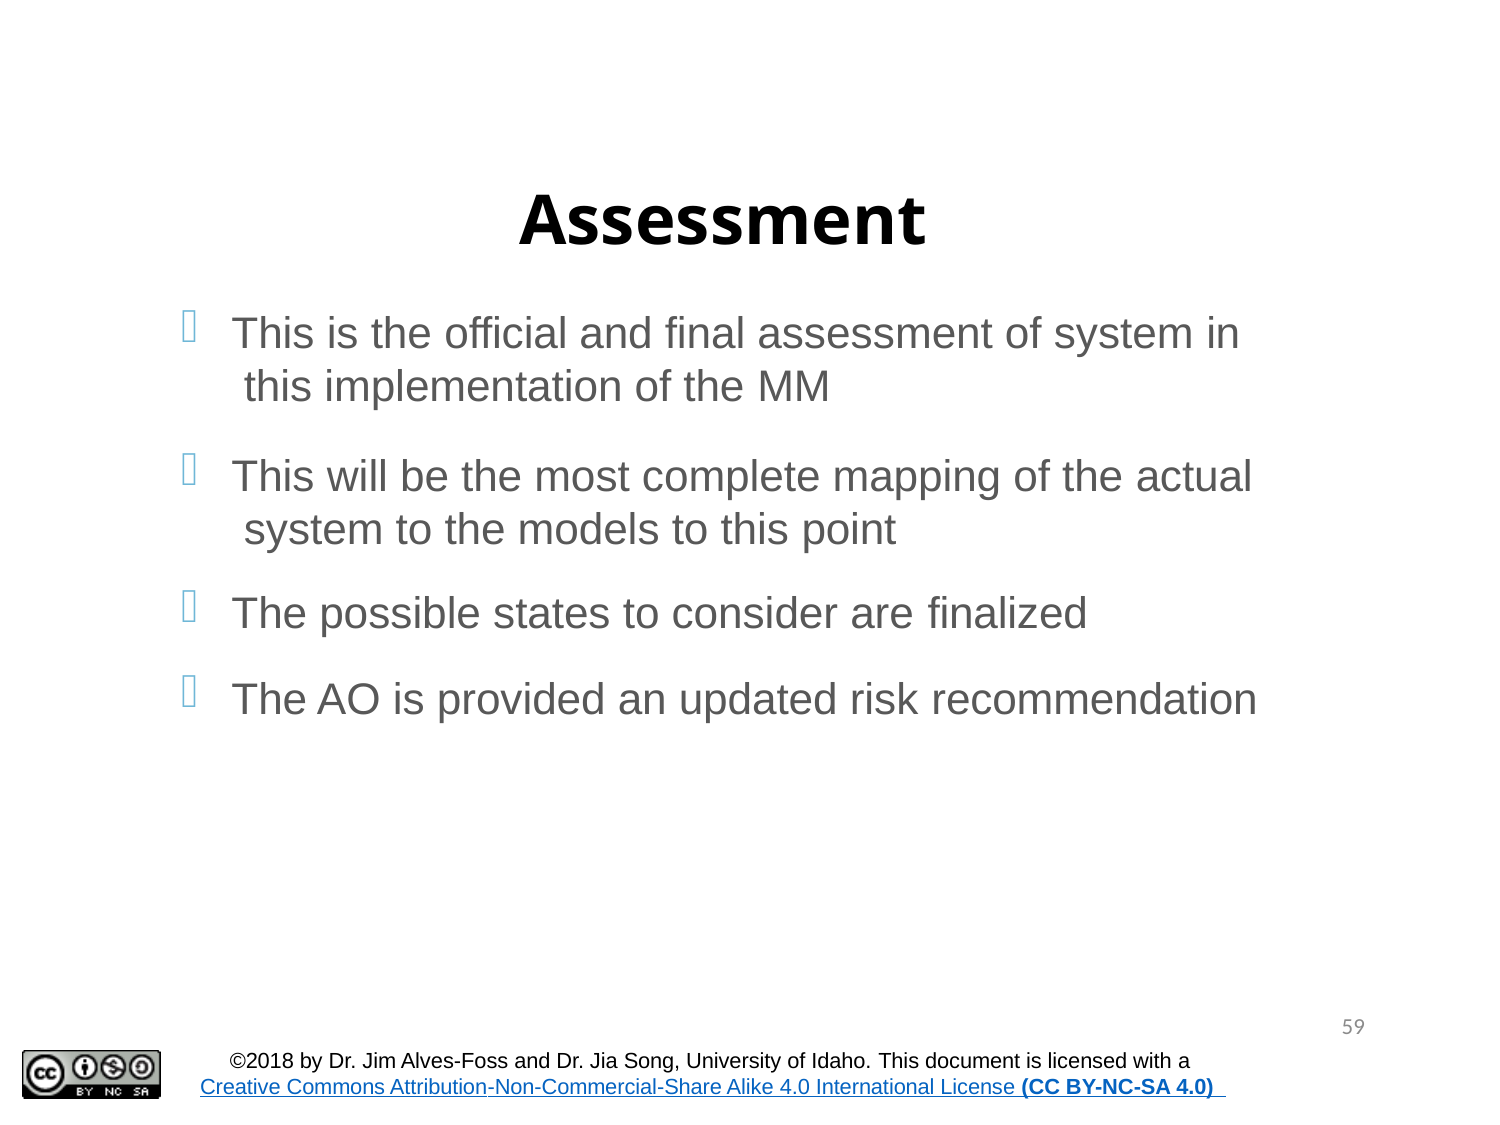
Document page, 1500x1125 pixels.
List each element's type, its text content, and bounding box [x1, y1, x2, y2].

slide_number 59 [1284, 675, 1366, 1125]
text_box This is the official and final assessment of system in this implementation of the MM This will be the most complete mapping of the actual system to the models to this point The possible states to consider are finalized The AO is provided an updated risk recommendation [179, 296, 1264, 723]
title Assessment [517, 120, 983, 296]
picture [22, 1050, 161, 1099]
